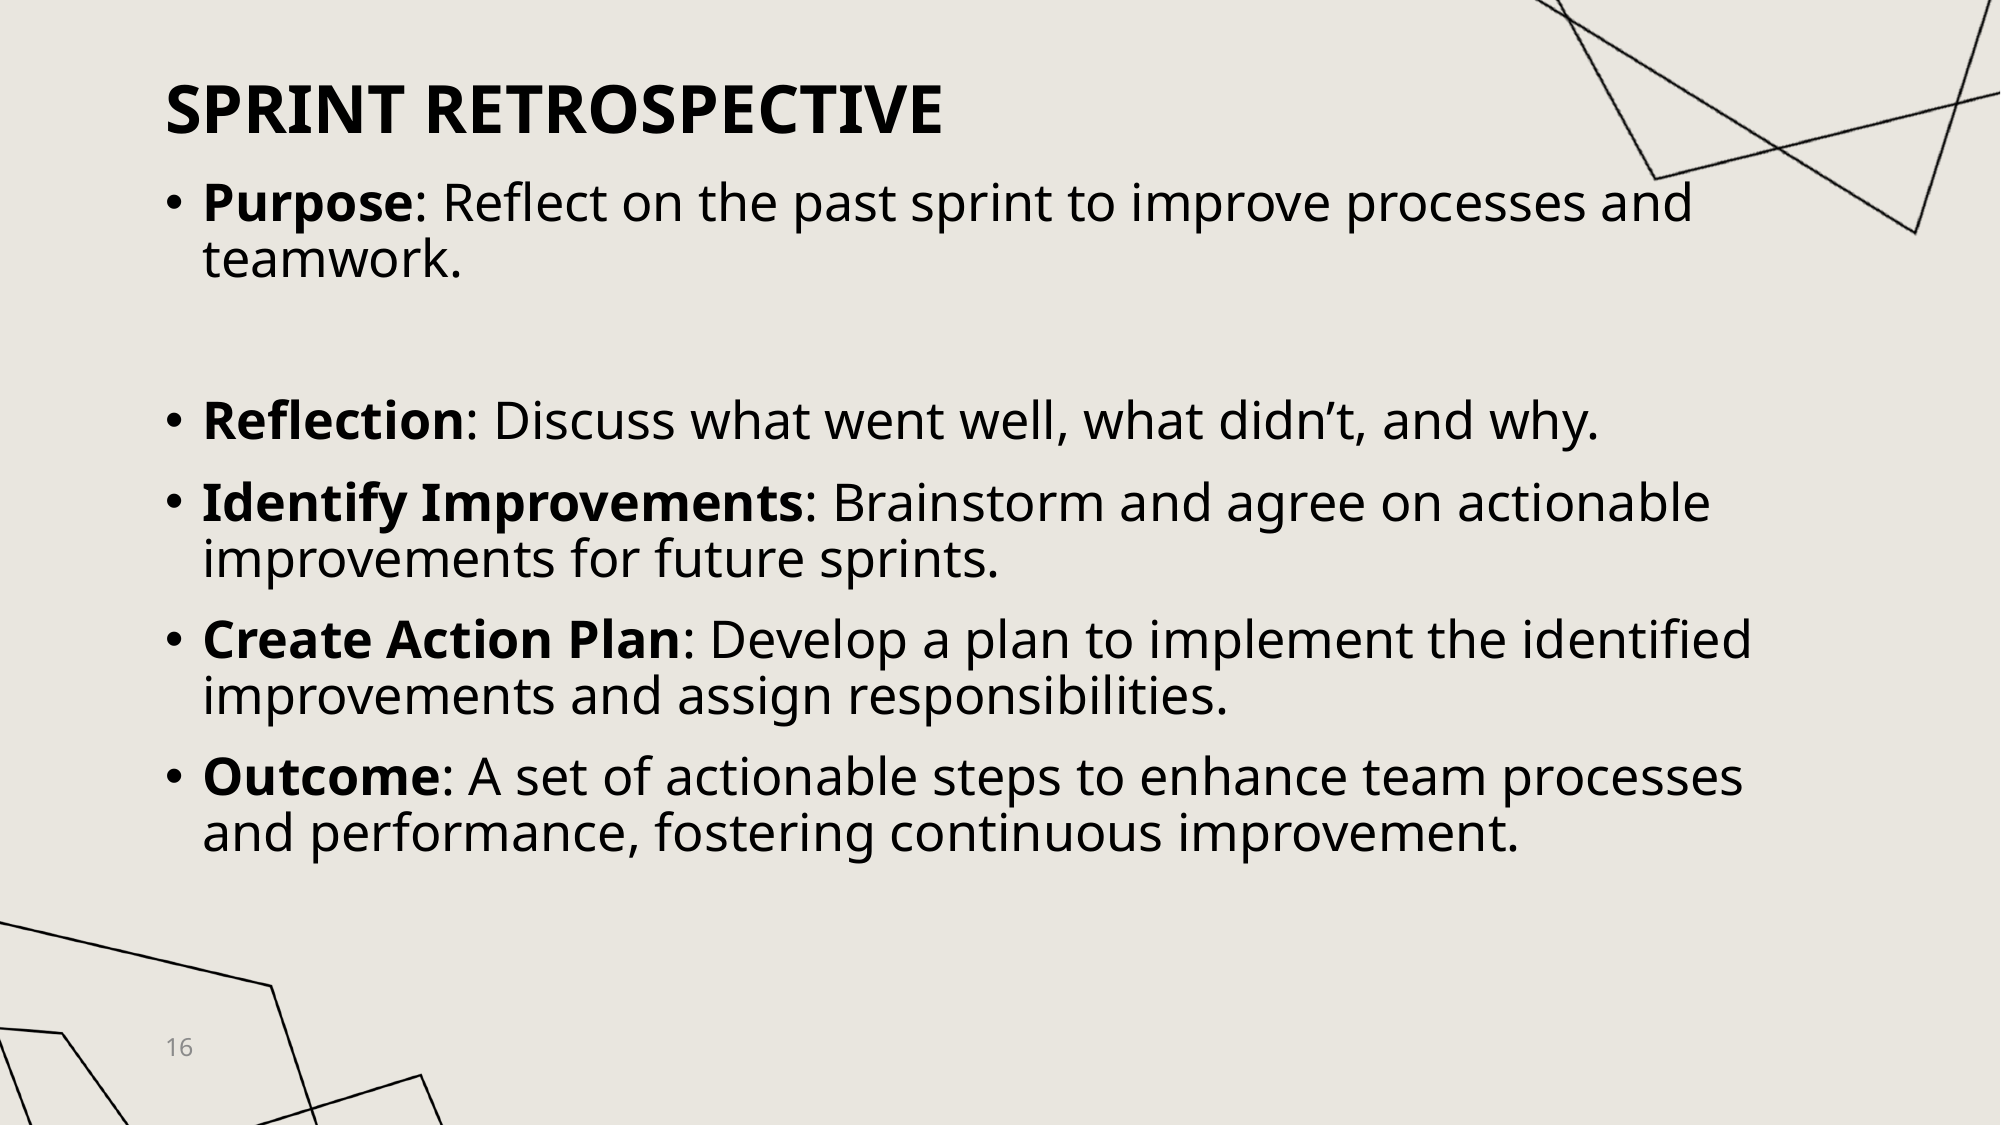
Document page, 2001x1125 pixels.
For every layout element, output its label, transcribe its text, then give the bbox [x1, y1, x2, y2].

picture [0, 900, 541, 1125]
picture [1509, 0, 2001, 249]
list Purpose: Reflect on the past sprint to improve processes and teamwork. Reflection: Discuss what went well, what didn’t, and why. Identify Improvements: Brainstorm and agree on actionable improvements for future sprints. Create Action Plan: Develop a plan to implement the identified improvements and assign responsibilities. Outcome: A set of actionable steps to enhance team processes and performance, fostering continuous improvement. [150, 169, 1849, 947]
title Sprint Retrospective [150, 59, 1850, 165]
slide_number 16 [150, 1024, 254, 1074]
